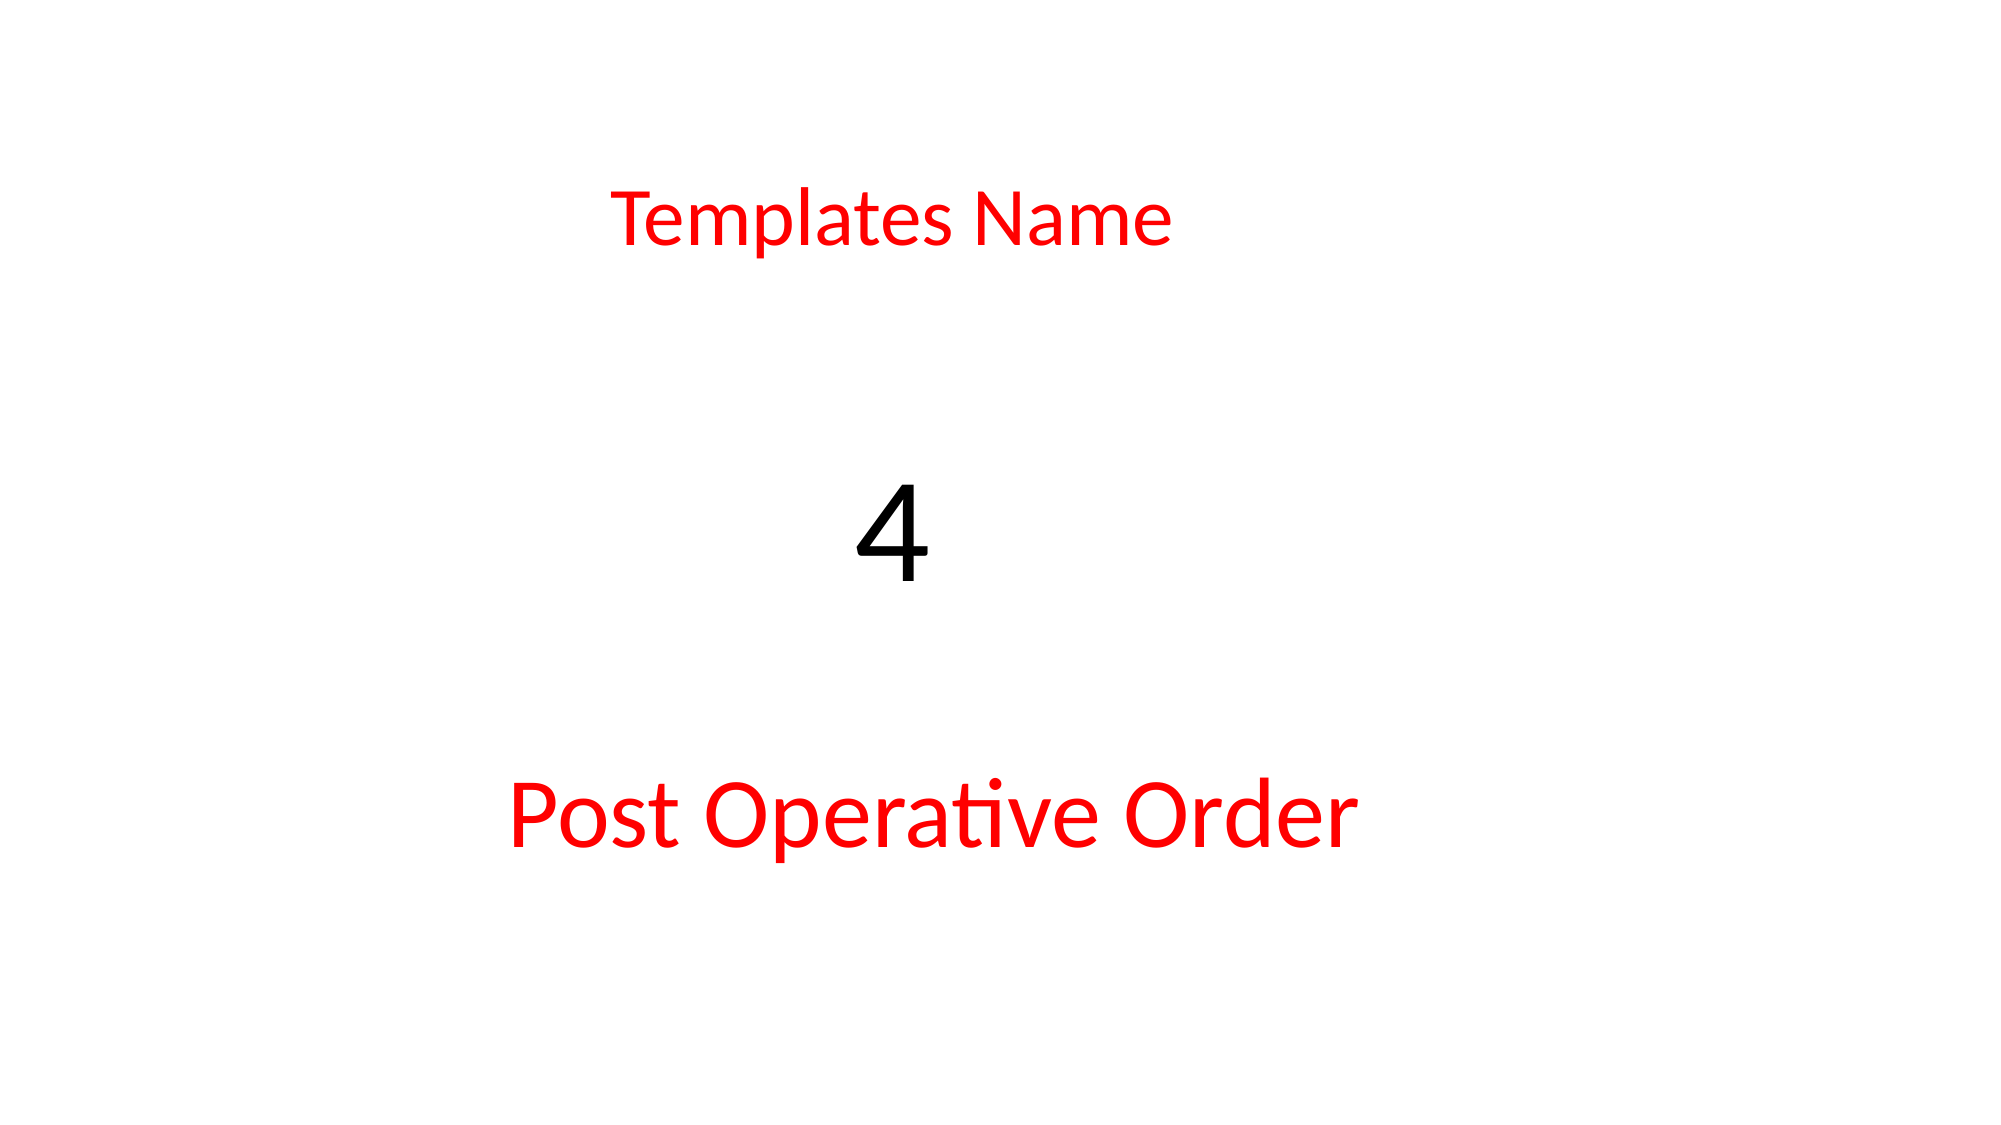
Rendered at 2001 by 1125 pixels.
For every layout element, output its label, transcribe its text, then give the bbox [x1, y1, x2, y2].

text_box Templates Name [595, 154, 1234, 270]
text_box Post Operative Order [492, 739, 1377, 875]
text_box 4 [839, 424, 990, 619]
